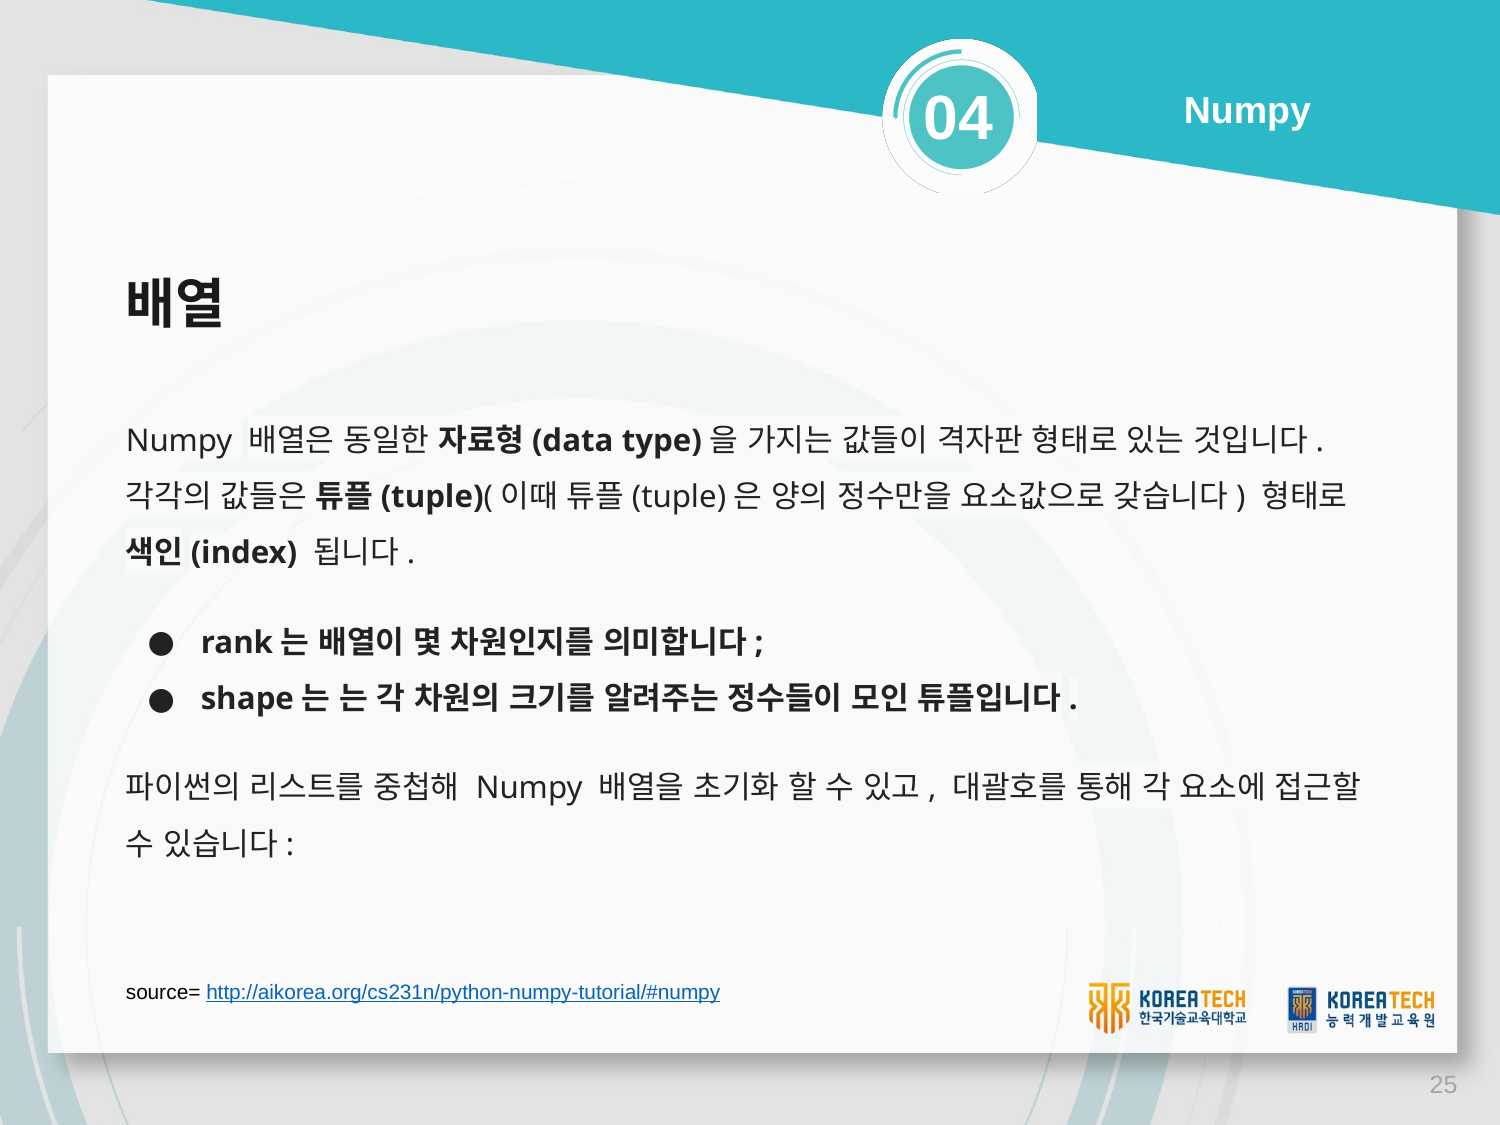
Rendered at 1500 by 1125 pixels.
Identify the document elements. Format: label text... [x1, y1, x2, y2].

text_box Numpy [1053, 57, 1442, 161]
picture [0, 0, 1500, 1125]
text_box 배열 Numpy 배열은 동일한 자료형(data type)을 가지는 값들이 격자판 형태로 있는 것입니다. 각각의 값들은 튜플(tuple)(이때 튜플(tuple)은 양의 정수만을 요소값으로 갖습니다) 형태로 색인(index) 됩니다. rank는 배열이 몇 차원인지를 의미합니다; shape는 는 각 차원의 크기를 알려주는 정수들이 모인 튜플입니다. 파이썬의 리스트를 중첩해 Numpy 배열을 초기화 할 수 있고, 대괄호를 통해 각 요소에 접근할 수 있습니다: [110, 261, 1401, 907]
slide_number 25 [1225, 1053, 1473, 1114]
text_box source= http://aikorea.org/cs231n/python-numpy-tutorial/#numpy [110, 963, 909, 1024]
